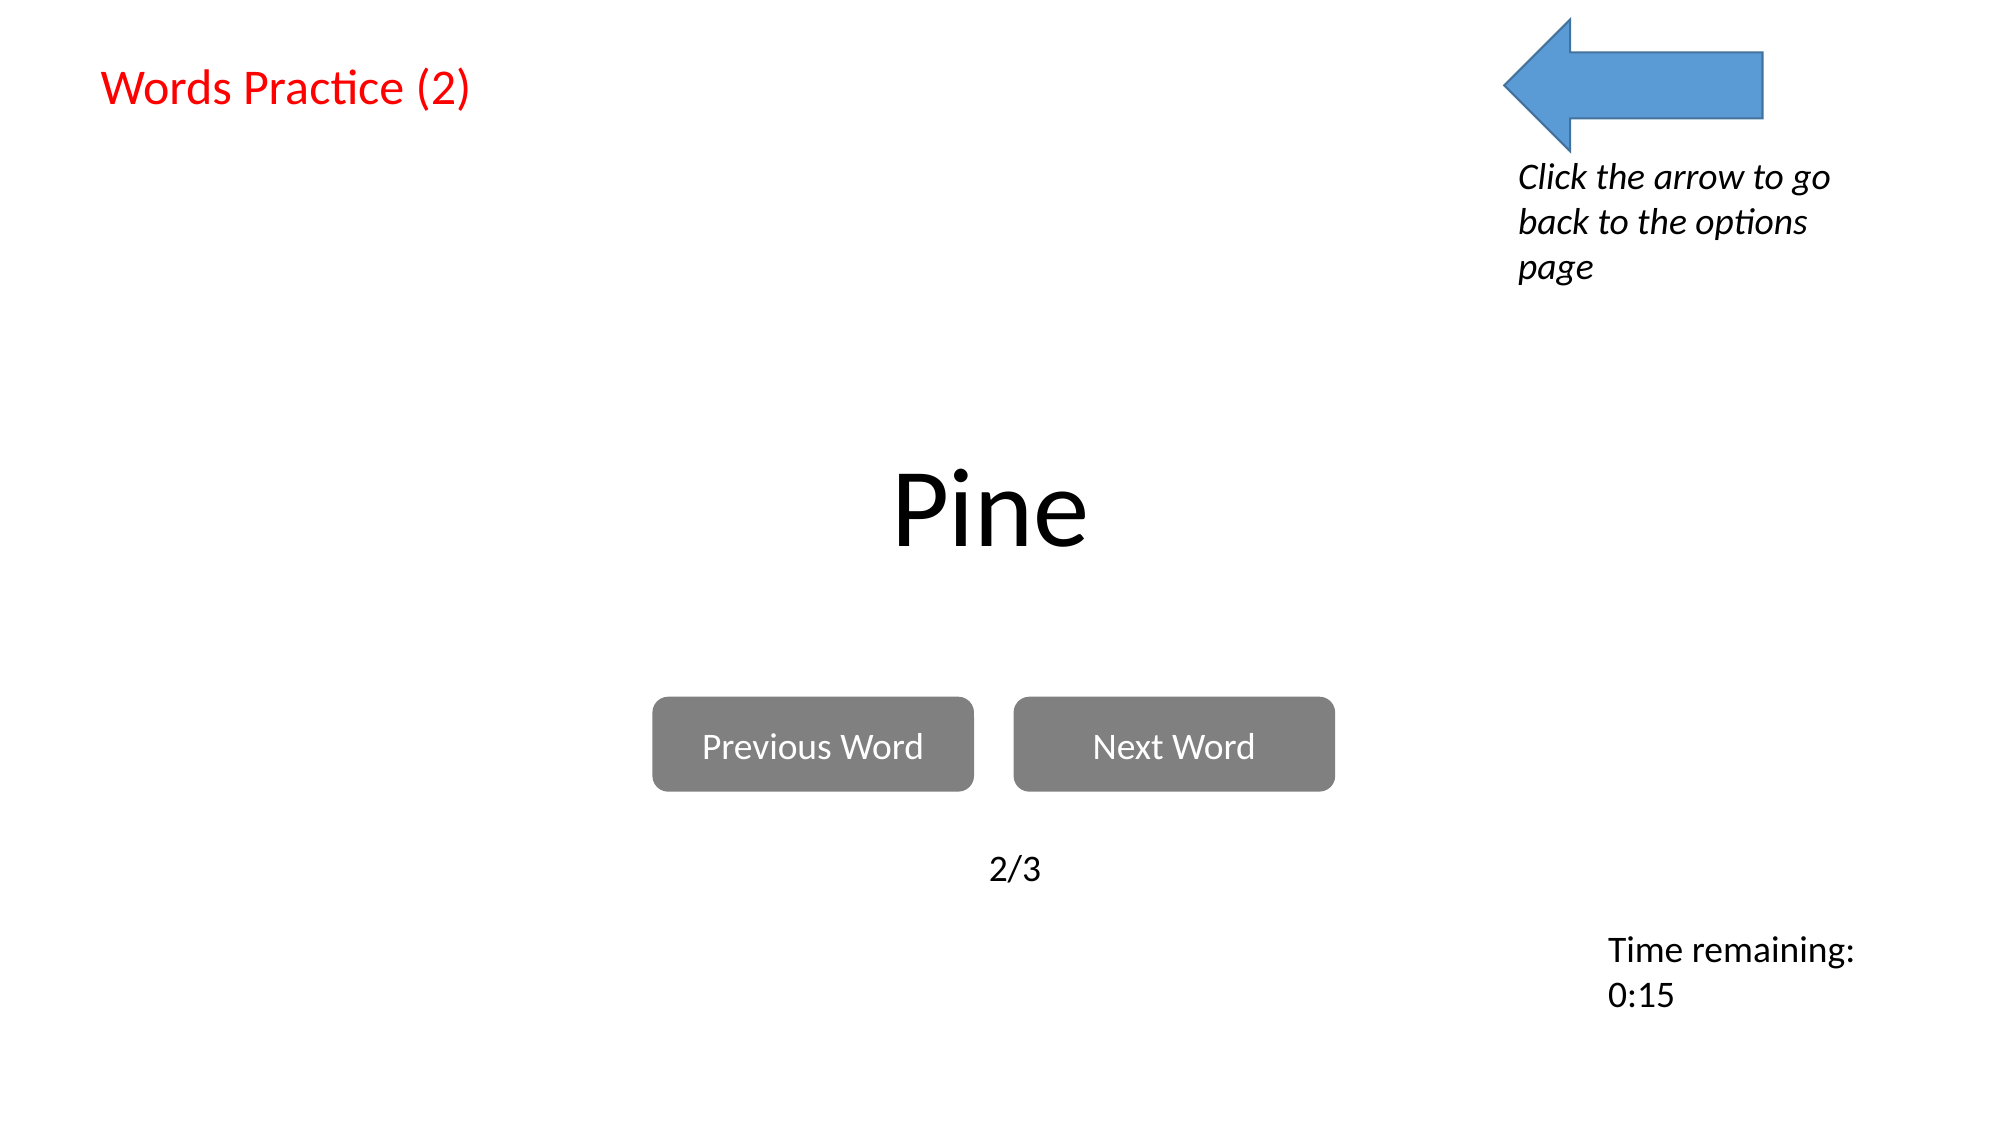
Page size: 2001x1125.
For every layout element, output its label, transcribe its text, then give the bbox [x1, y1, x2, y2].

text_box Previous Word [651, 695, 976, 793]
text_box [1502, 17, 1764, 144]
text_box Words Practice (2) [85, 47, 551, 123]
text_box Click the arrow to go back to the options page [1503, 144, 1854, 295]
text_box Pine [757, 426, 1224, 576]
text_box 2/3 [974, 837, 1131, 897]
text_box Next Word [1012, 695, 1337, 793]
text_box Time remaining: 0:15 [1593, 917, 1930, 1023]
